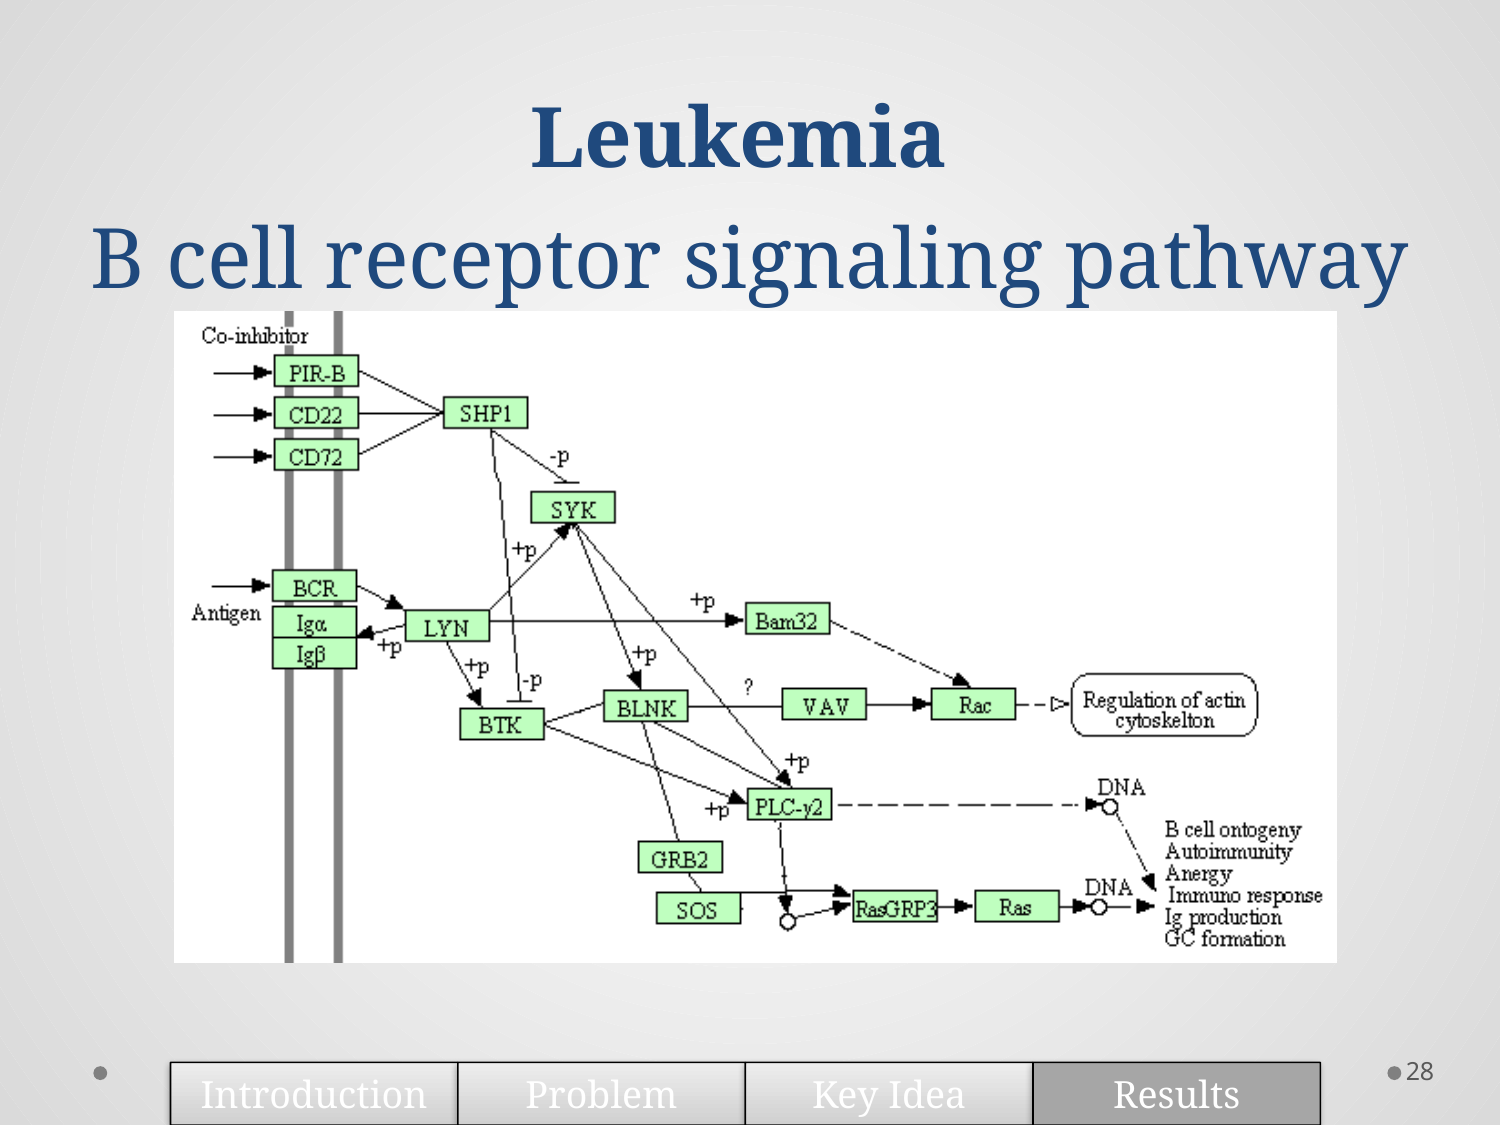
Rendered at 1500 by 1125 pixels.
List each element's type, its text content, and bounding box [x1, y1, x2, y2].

text_box Key Idea [744, 1061, 1031, 1125]
text_box Results [1032, 1061, 1322, 1125]
title Leukemia B cell receptor signaling pathway [75, 50, 1425, 313]
text_box Problem [457, 1061, 744, 1125]
slide_number 28 [1401, 1042, 1494, 1103]
text_box Introduction [169, 1061, 456, 1125]
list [174, 311, 1337, 963]
